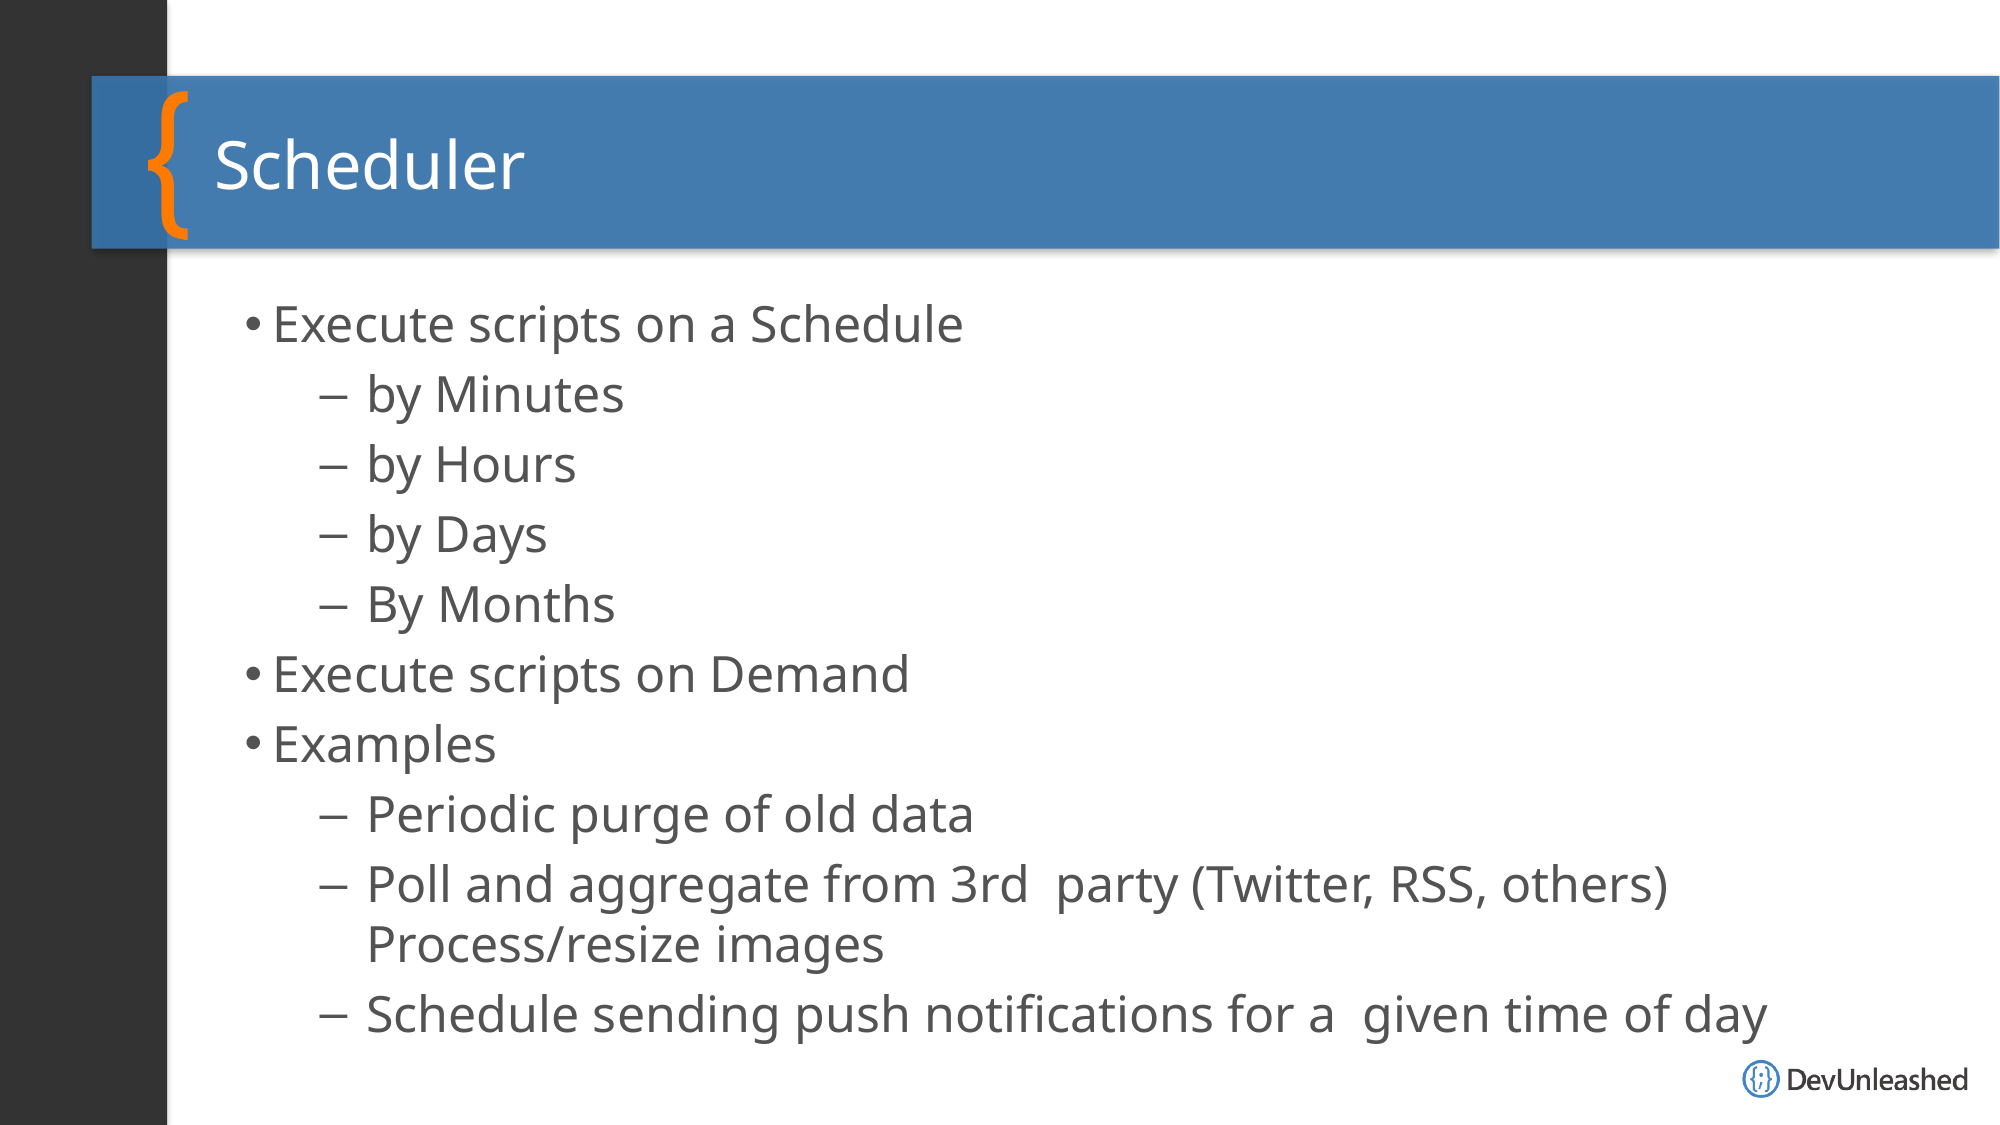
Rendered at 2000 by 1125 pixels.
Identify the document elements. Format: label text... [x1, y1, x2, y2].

picture [1733, 1053, 1979, 1103]
title Scheduler [99, 75, 1900, 250]
list Execute scripts on a Schedule by Minutes by Hours by Days By Months Execute scripts on Demand Examples Periodic purge of old data Poll and aggregate from 3rd party (Twitter, RSS, others) Process/resize images Schedule sending push notifications for a given time of day [214, 285, 1900, 1023]
